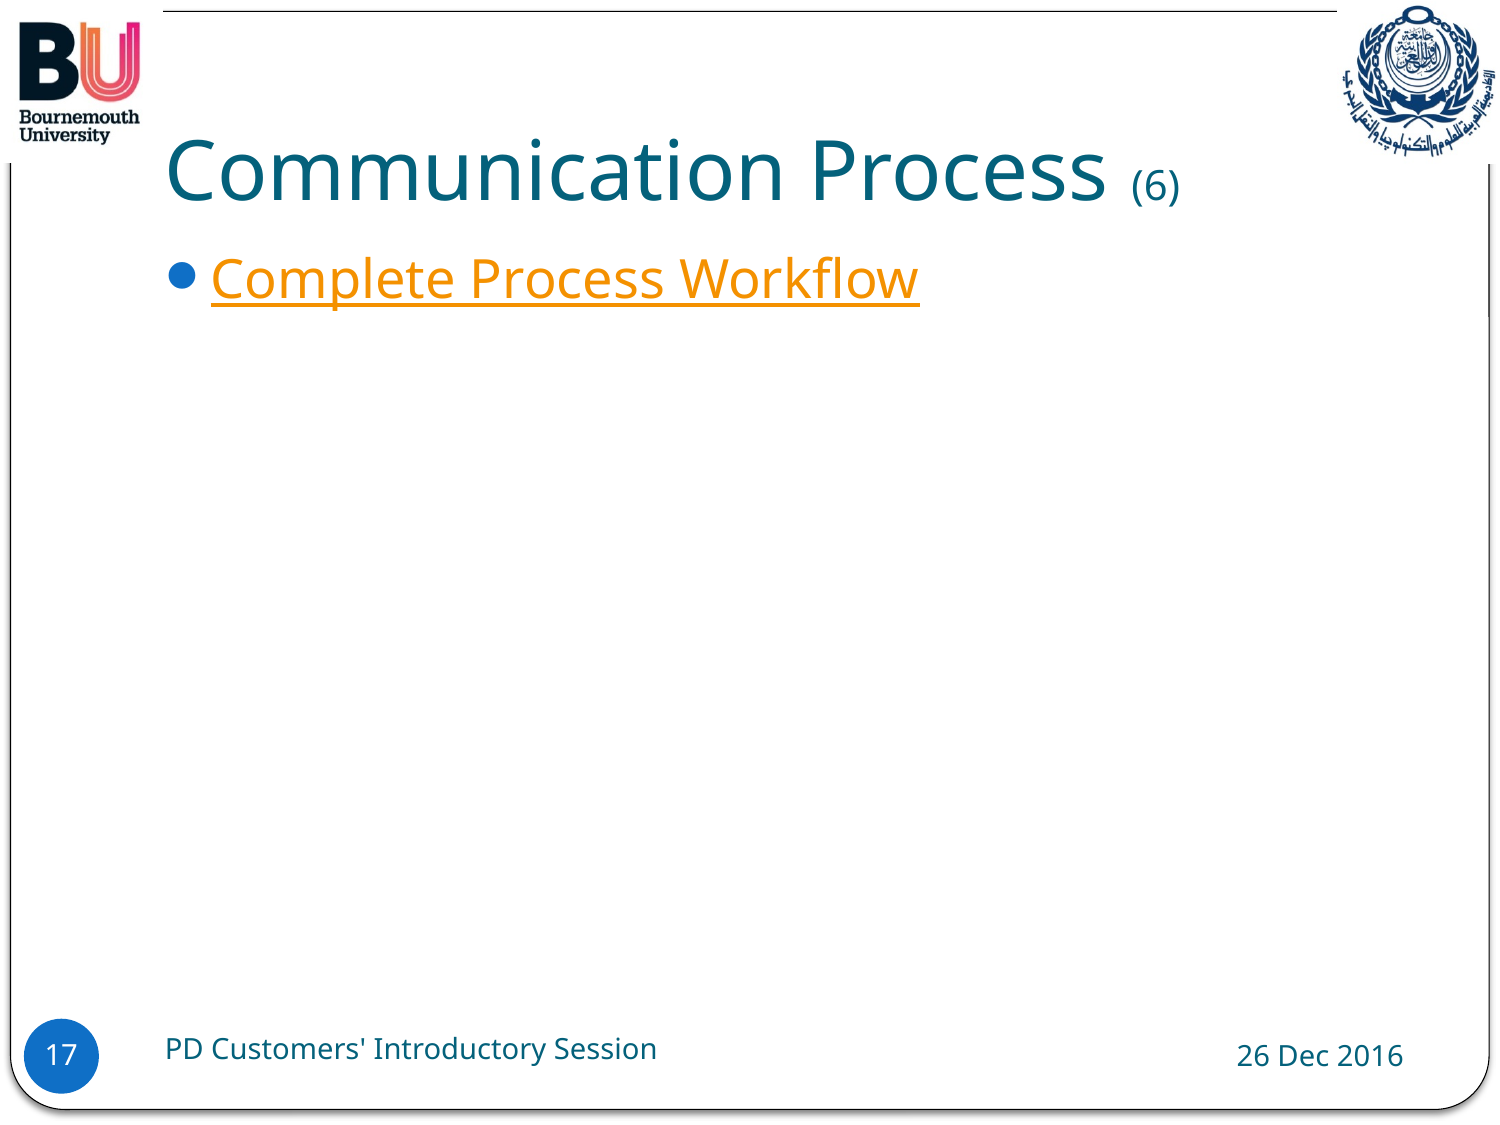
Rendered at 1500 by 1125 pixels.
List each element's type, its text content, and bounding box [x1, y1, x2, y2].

footer PD Customers' Introductory Session [150, 1012, 800, 1088]
picture [1337, 0, 1500, 164]
slide_number 17 [23, 1018, 99, 1094]
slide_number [1012, 1015, 1419, 1094]
picture [0, 0, 163, 163]
list Complete Process Workflow [150, 237, 1425, 988]
title Communication Process (6) [150, 45, 1425, 233]
